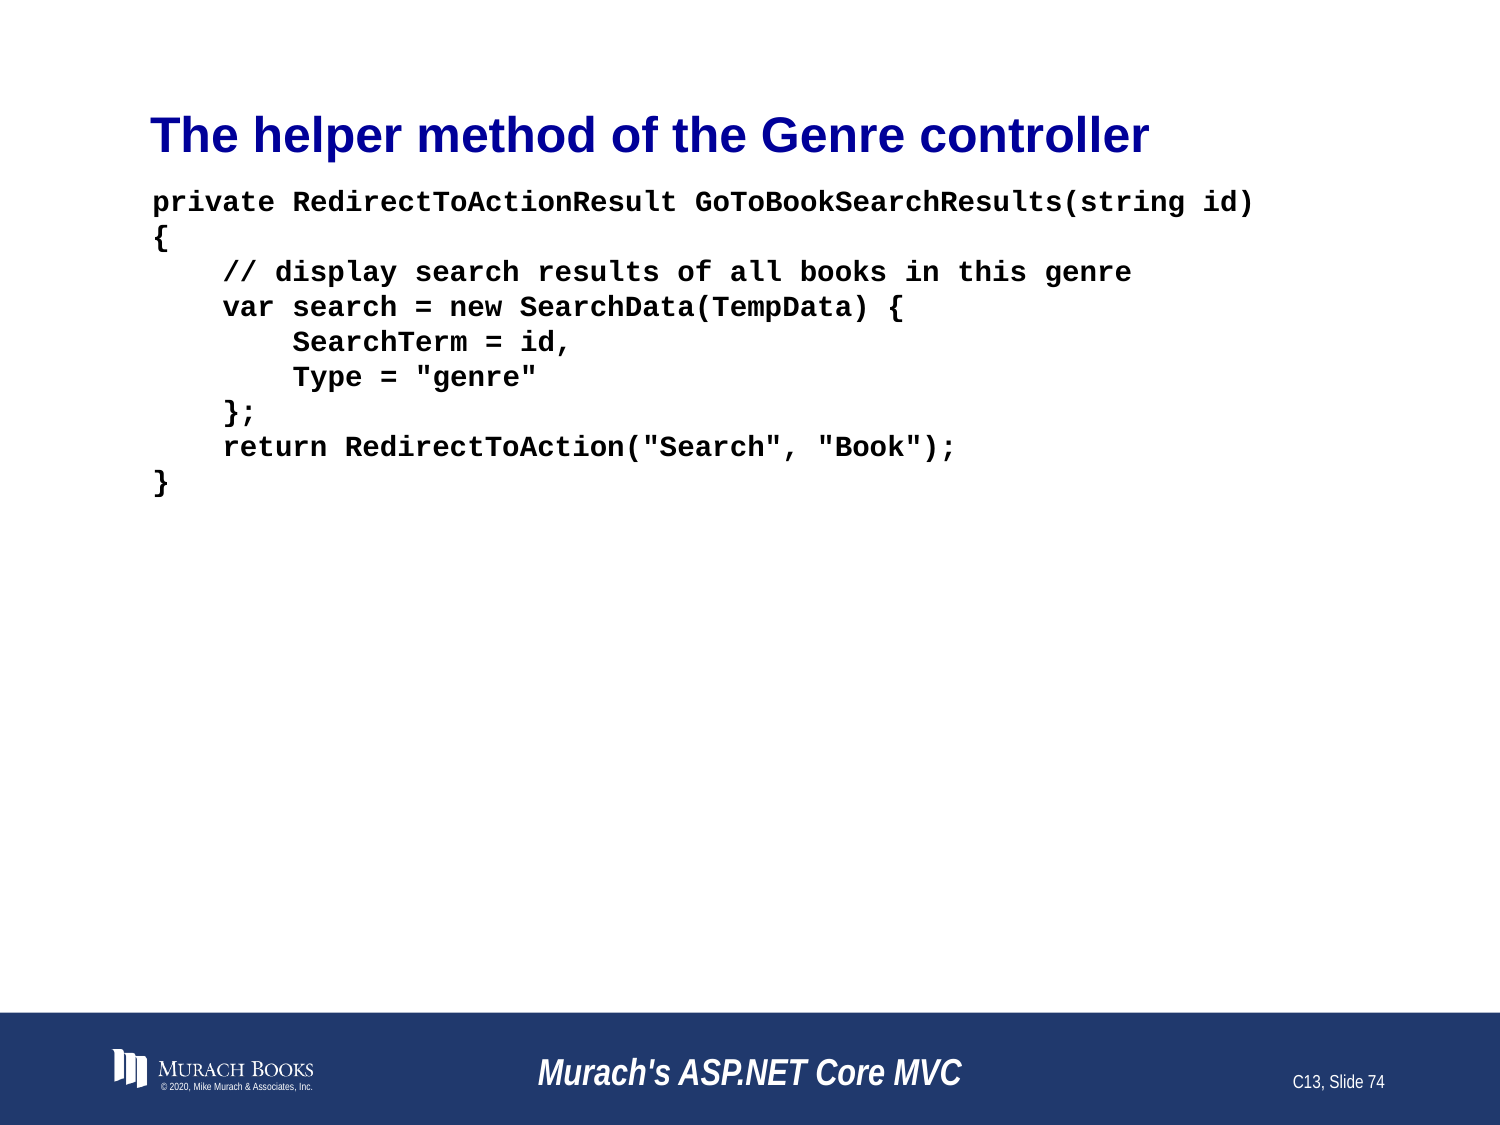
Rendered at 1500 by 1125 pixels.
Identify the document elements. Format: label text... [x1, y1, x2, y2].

slide_number C13, Slide 74 [1087, 1025, 1400, 1100]
title The helper method of the Genre controller [150, 102, 1350, 164]
list private RedirectToActionResult GoToBookSearchResults(string id) { // display search results of all books in this genre var search = new SearchData(TempData) { SearchTerm = id, Type = "genre" }; return RedirectToAction("Search", "Book"); } [137, 174, 1350, 975]
slide_number Murach's ASP.NET Core MVC [463, 1025, 1050, 1100]
footer © 2020, Mike Murach & Associates, Inc. [12, 1025, 463, 1100]
